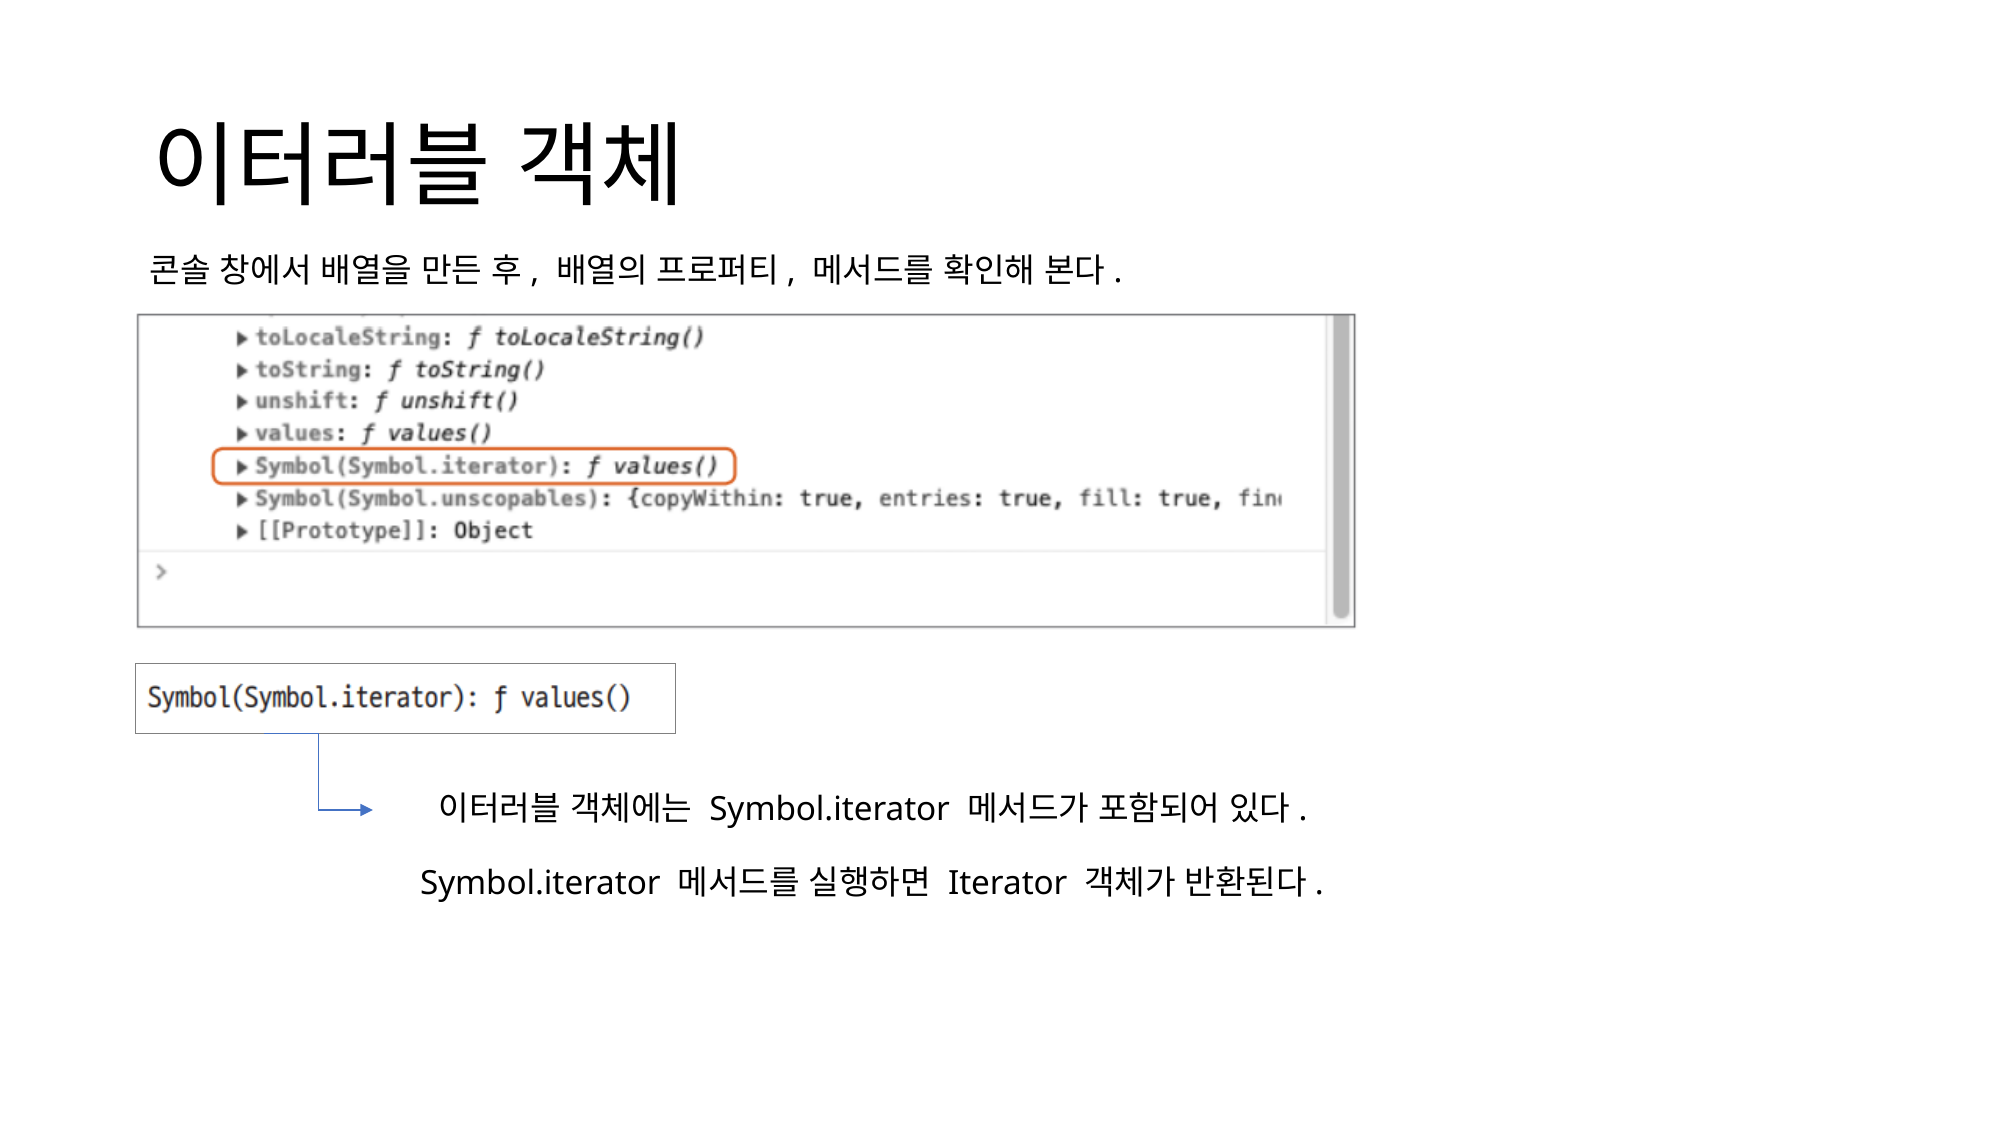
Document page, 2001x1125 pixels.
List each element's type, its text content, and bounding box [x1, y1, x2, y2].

text_box 콘솔 창에서 배열을 만든 후, 배열의 프로퍼티, 메서드를 확인해 본다. [135, 221, 1398, 297]
picture [135, 662, 676, 734]
picture [120, 289, 1376, 631]
text_box 이터러블 객체에는 Symbol.iterator 메서드가 포함되어 있다. [424, 779, 1332, 835]
title 이터러블 객체 [137, 59, 1863, 278]
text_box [264, 733, 373, 810]
text_box Symbol.iterator 메서드를 실행하면 Iterator 객체가 반환된다. [405, 854, 1450, 909]
